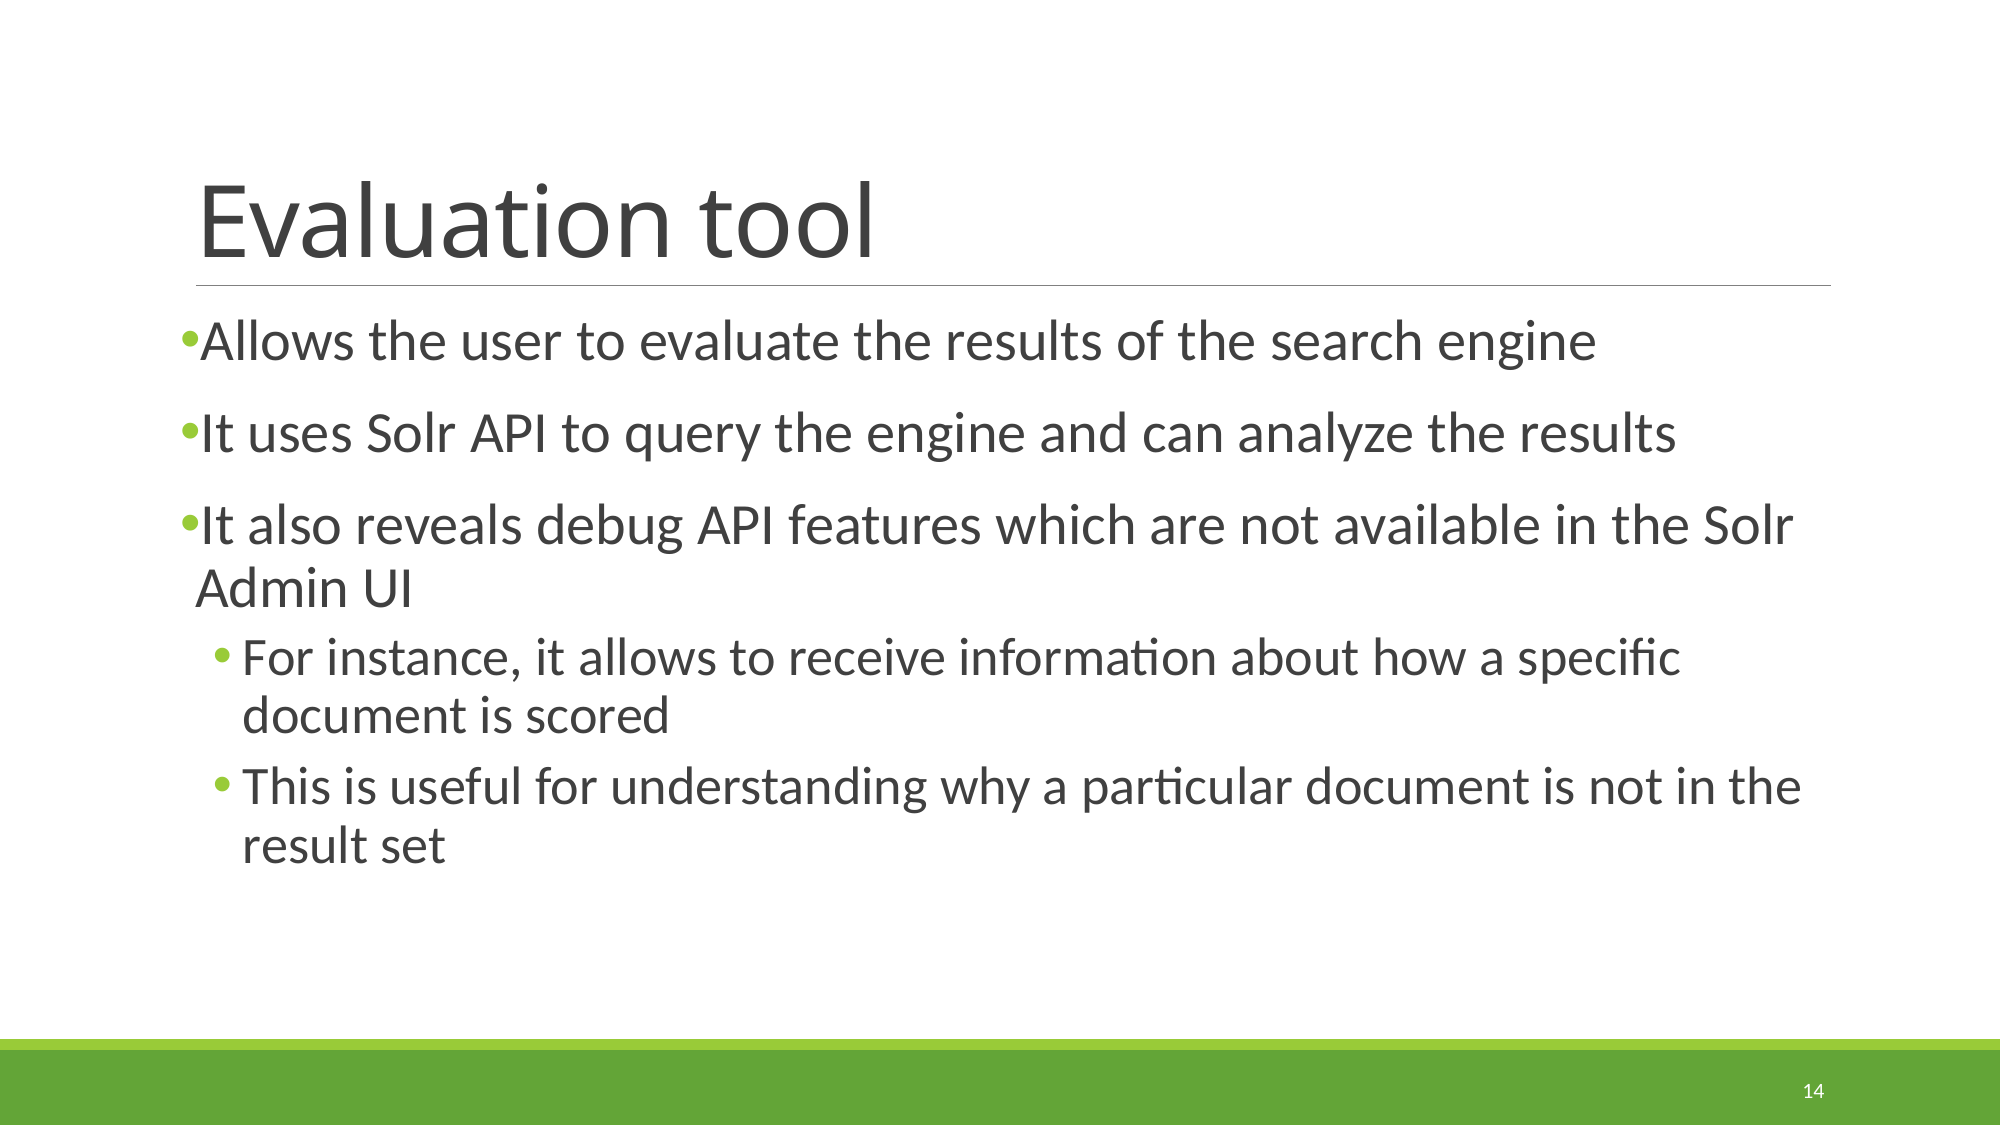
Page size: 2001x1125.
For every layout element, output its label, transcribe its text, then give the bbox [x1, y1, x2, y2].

list Allows the user to evaluate the results of the search engine It uses Solr API to query the engine and can analyze the results It also reveals debug API features which are not available in the Solr Admin UI For instance, it allows to receive information about how a specific document is scored This is useful for understanding why a particular document is not in the result set [180, 302, 1830, 963]
slide_number 14 [1624, 1059, 1840, 1120]
title Evaluation tool [180, 47, 1830, 285]
